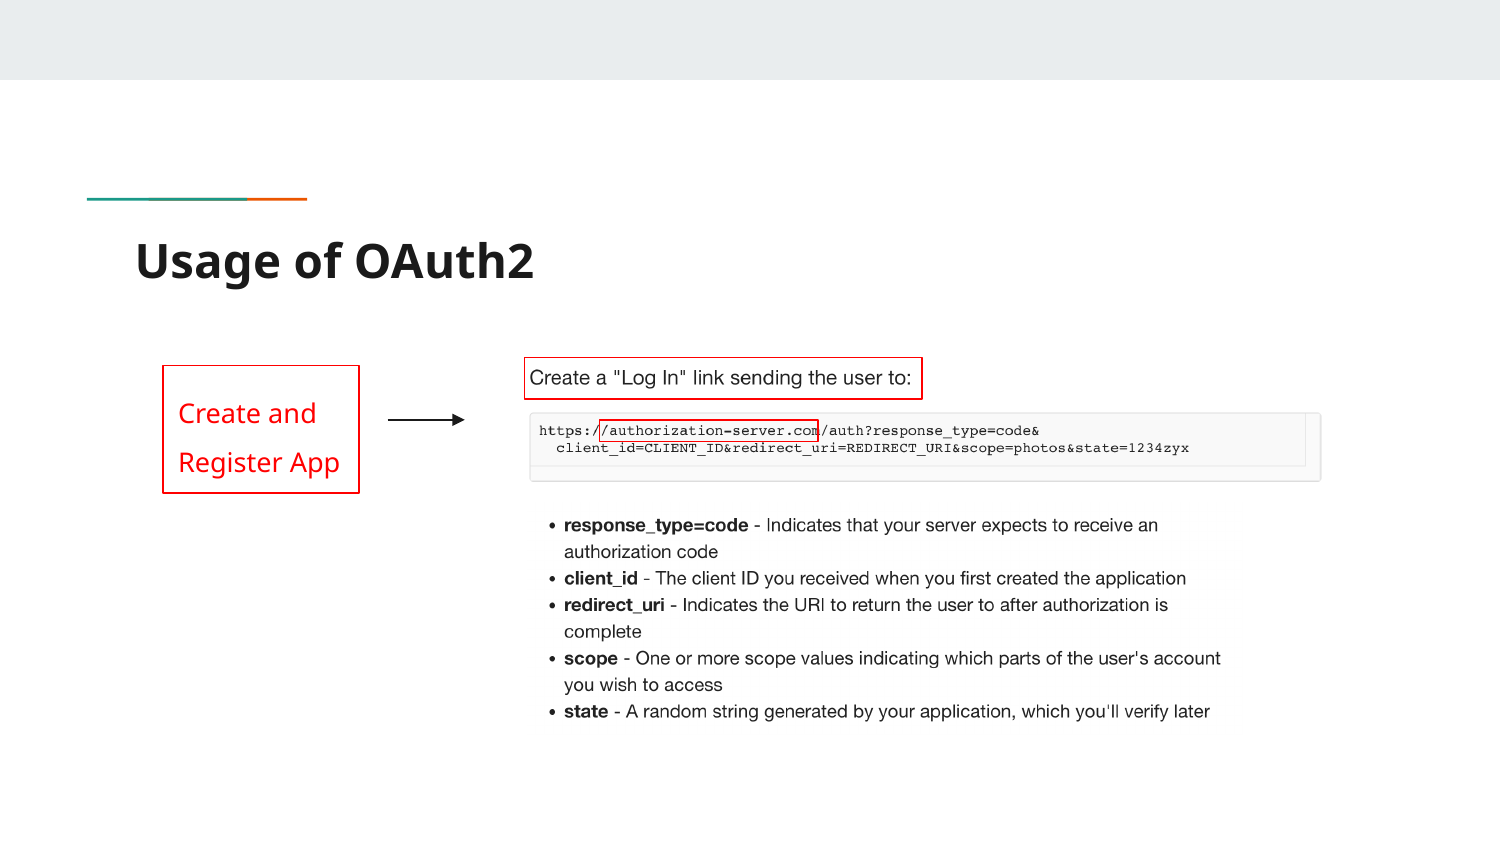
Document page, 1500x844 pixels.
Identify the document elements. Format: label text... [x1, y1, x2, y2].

picture [504, 349, 1338, 495]
title Usage of OAuth2 [119, 216, 1381, 305]
text_box Create and Register App [163, 365, 359, 494]
picture [527, 502, 1243, 735]
